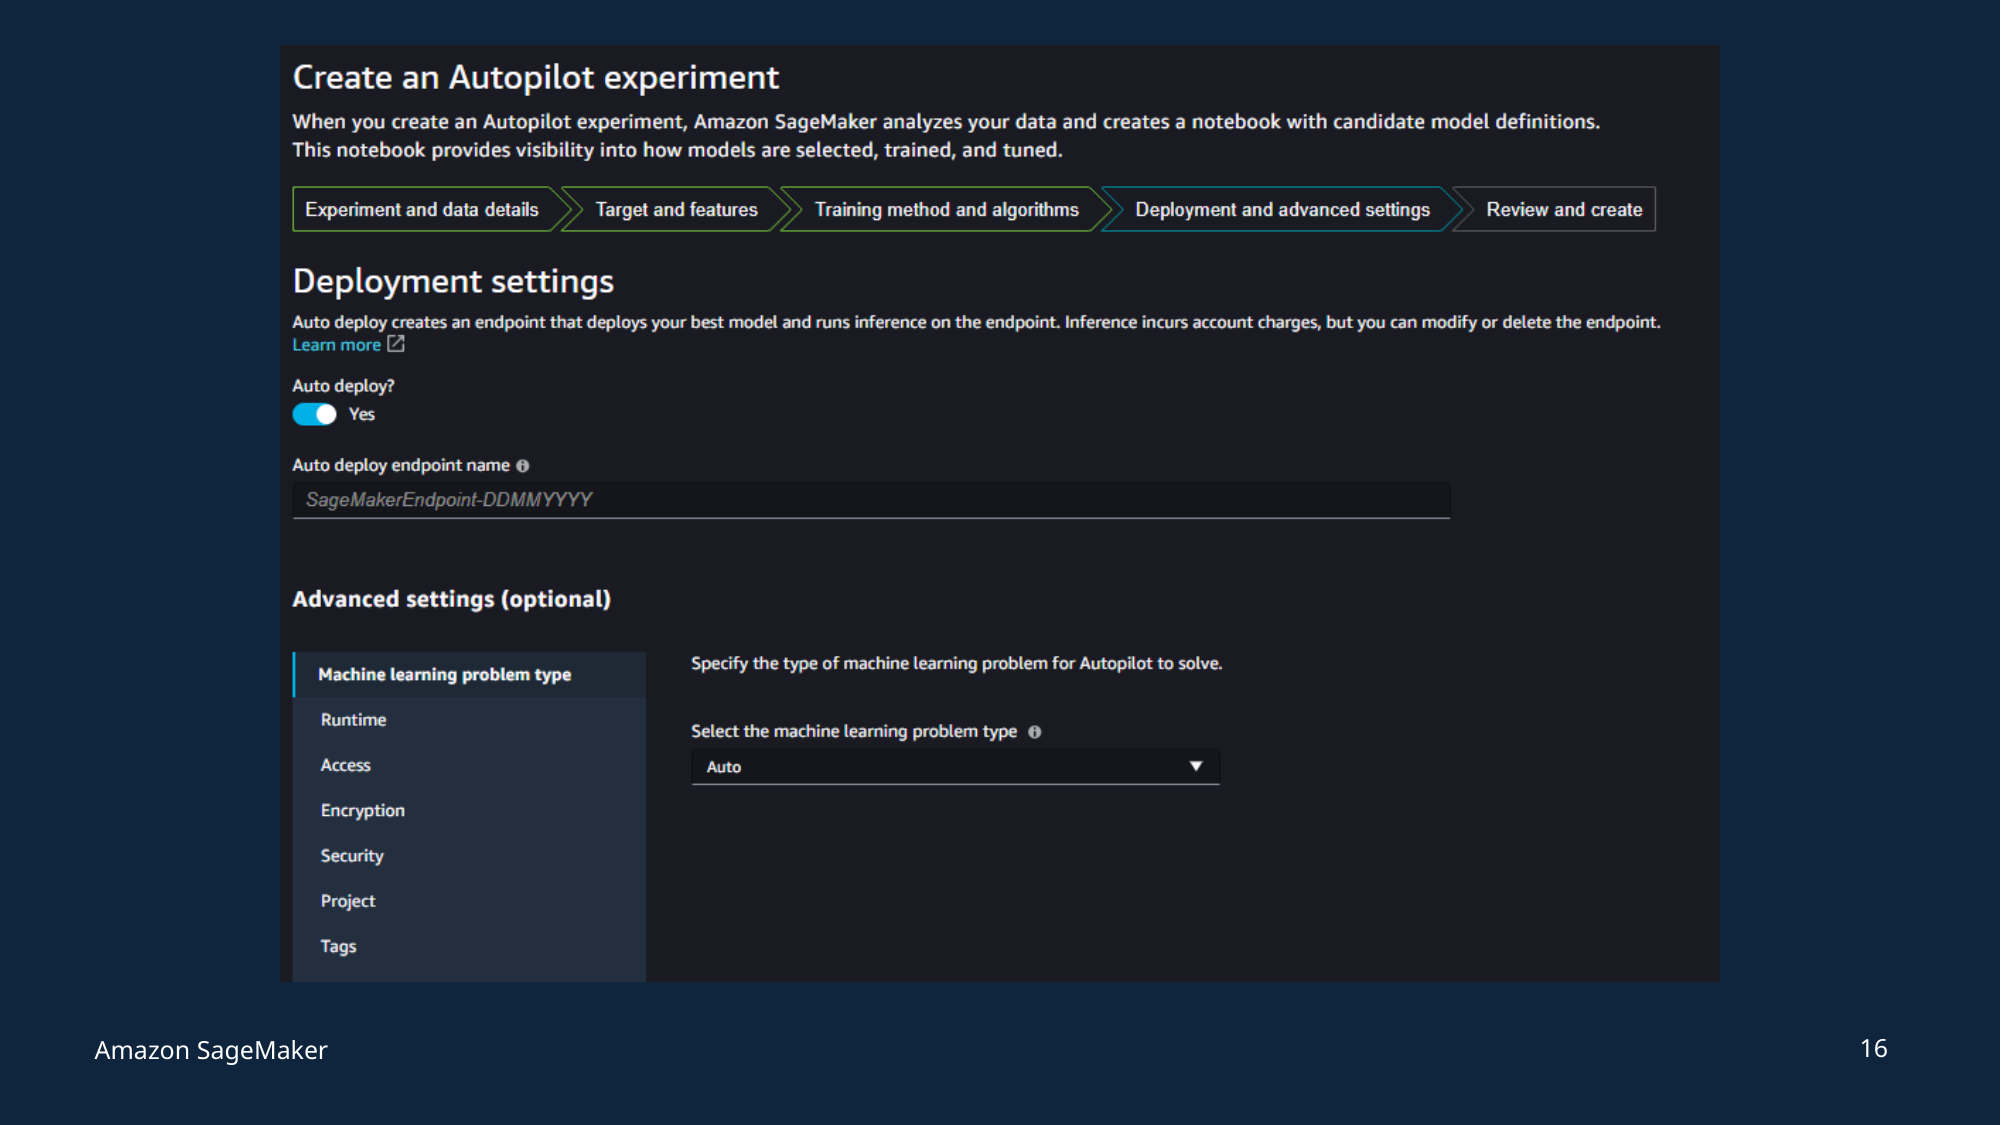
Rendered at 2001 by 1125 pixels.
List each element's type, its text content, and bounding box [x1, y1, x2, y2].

picture [279, 45, 1720, 982]
footer Amazon SageMaker [79, 1020, 755, 1080]
text_box 16 [1836, 1019, 1912, 1080]
